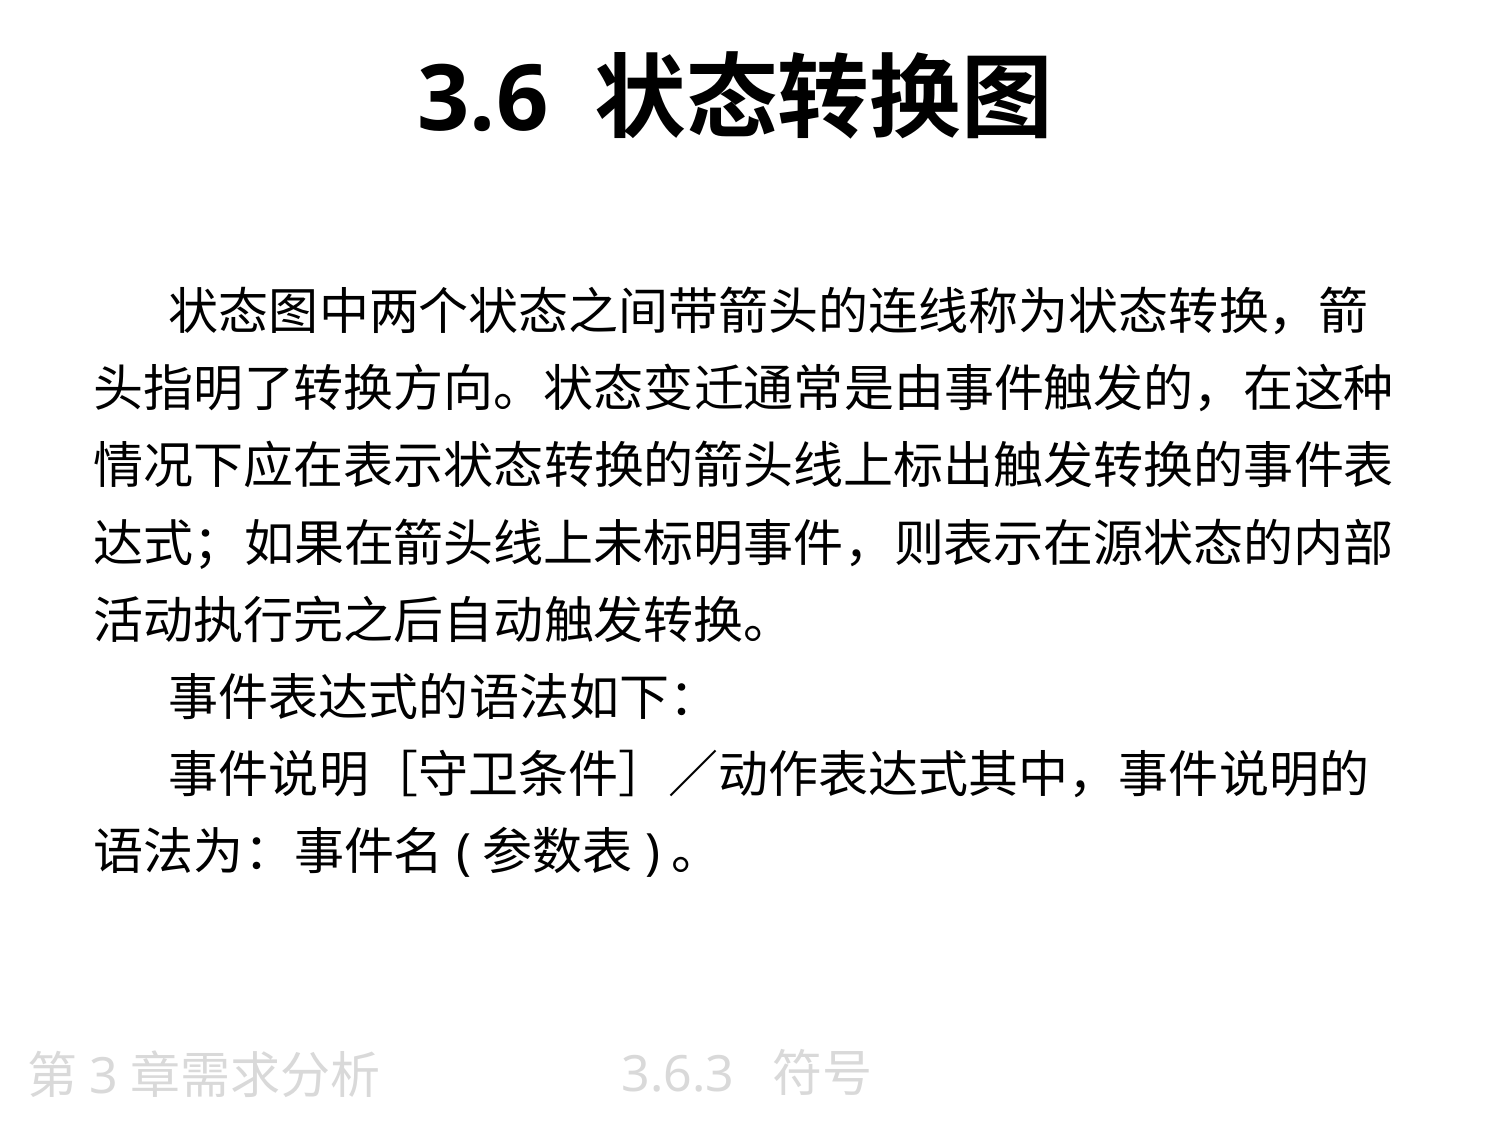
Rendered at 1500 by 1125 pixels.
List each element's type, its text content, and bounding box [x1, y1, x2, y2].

title 3.6 状态转换图 [60, 0, 1411, 188]
text_box 状态图中两个状态之间带箭头的连线称为状态转换，箭头指明了转换方向。状态变迁通常是由事件触发的，在这种情况下应在表示状态转换的箭头线上标出触发转换的事件表达式；如果在箭头线上未标明事件，则表示在源状态的内部活动执行完之后自动触发转换。 事件表达式的语法如下： 事件说明［守卫条件］／动作表达式其中，事件说明的语法为：事件名(参数表)。 [77, 253, 1413, 889]
text_box 3.6.3 符号 [372, 1032, 1123, 1111]
text_box 第3章需求分析 [0, 1034, 431, 1113]
